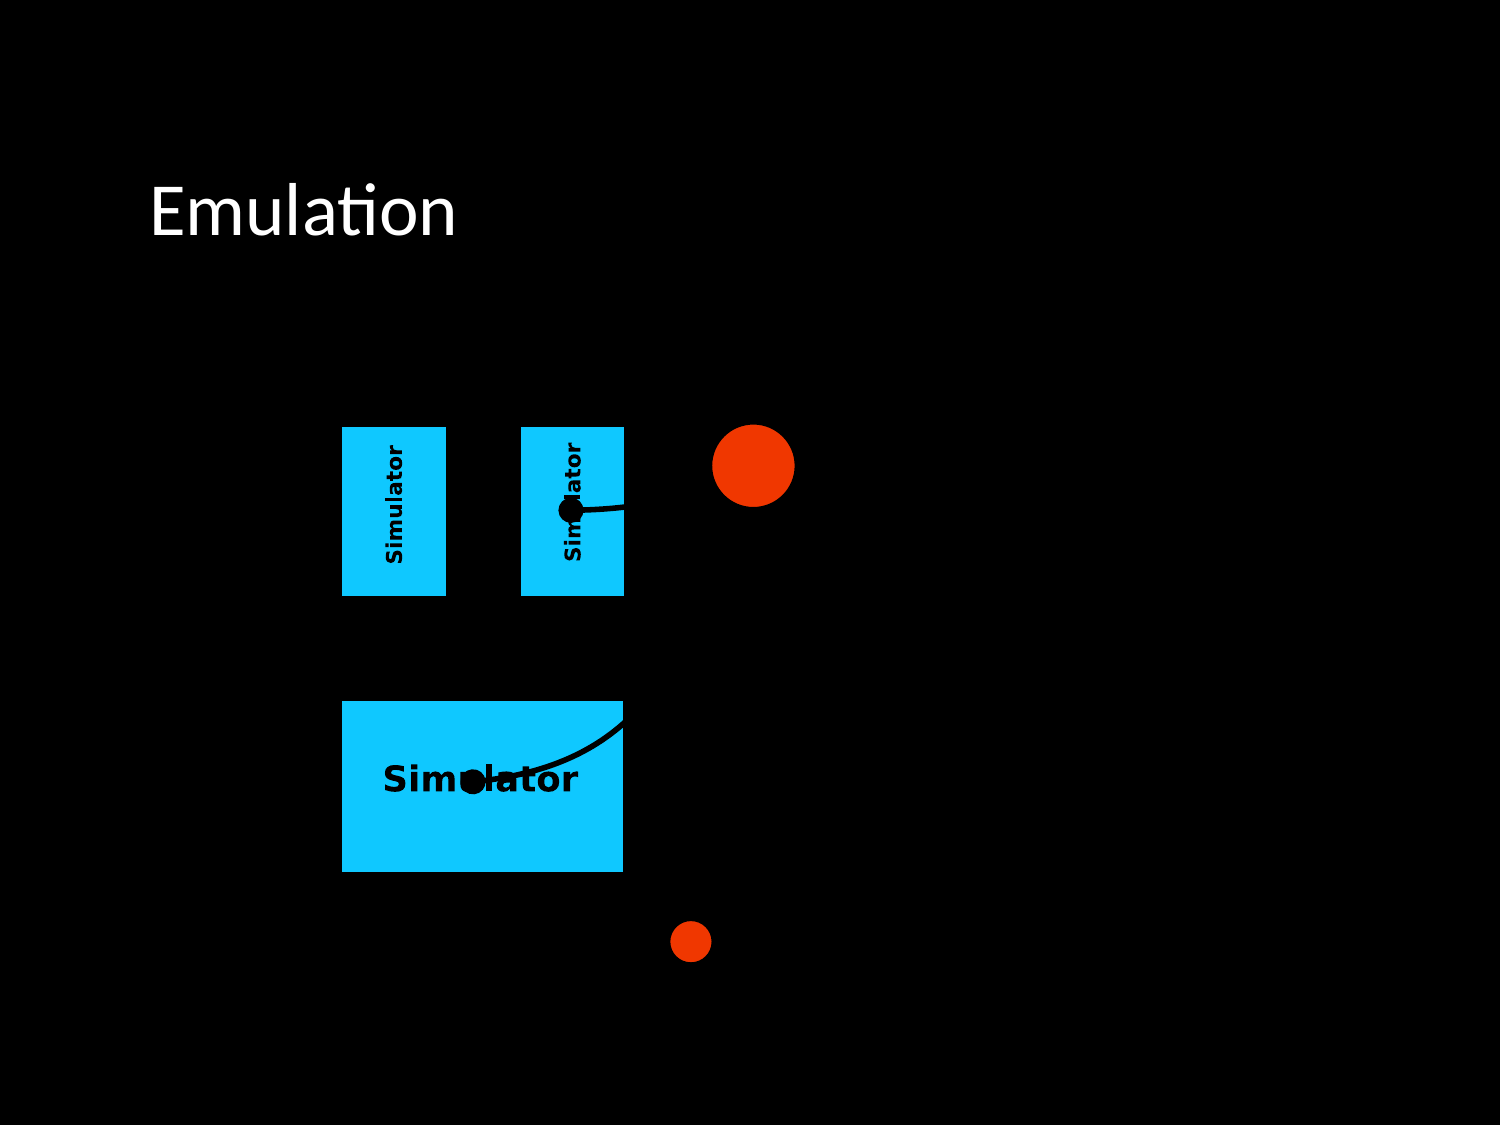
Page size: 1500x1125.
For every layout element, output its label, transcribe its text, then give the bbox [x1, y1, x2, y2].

picture [281, 337, 1219, 1001]
title Emulation [134, 97, 1367, 314]
